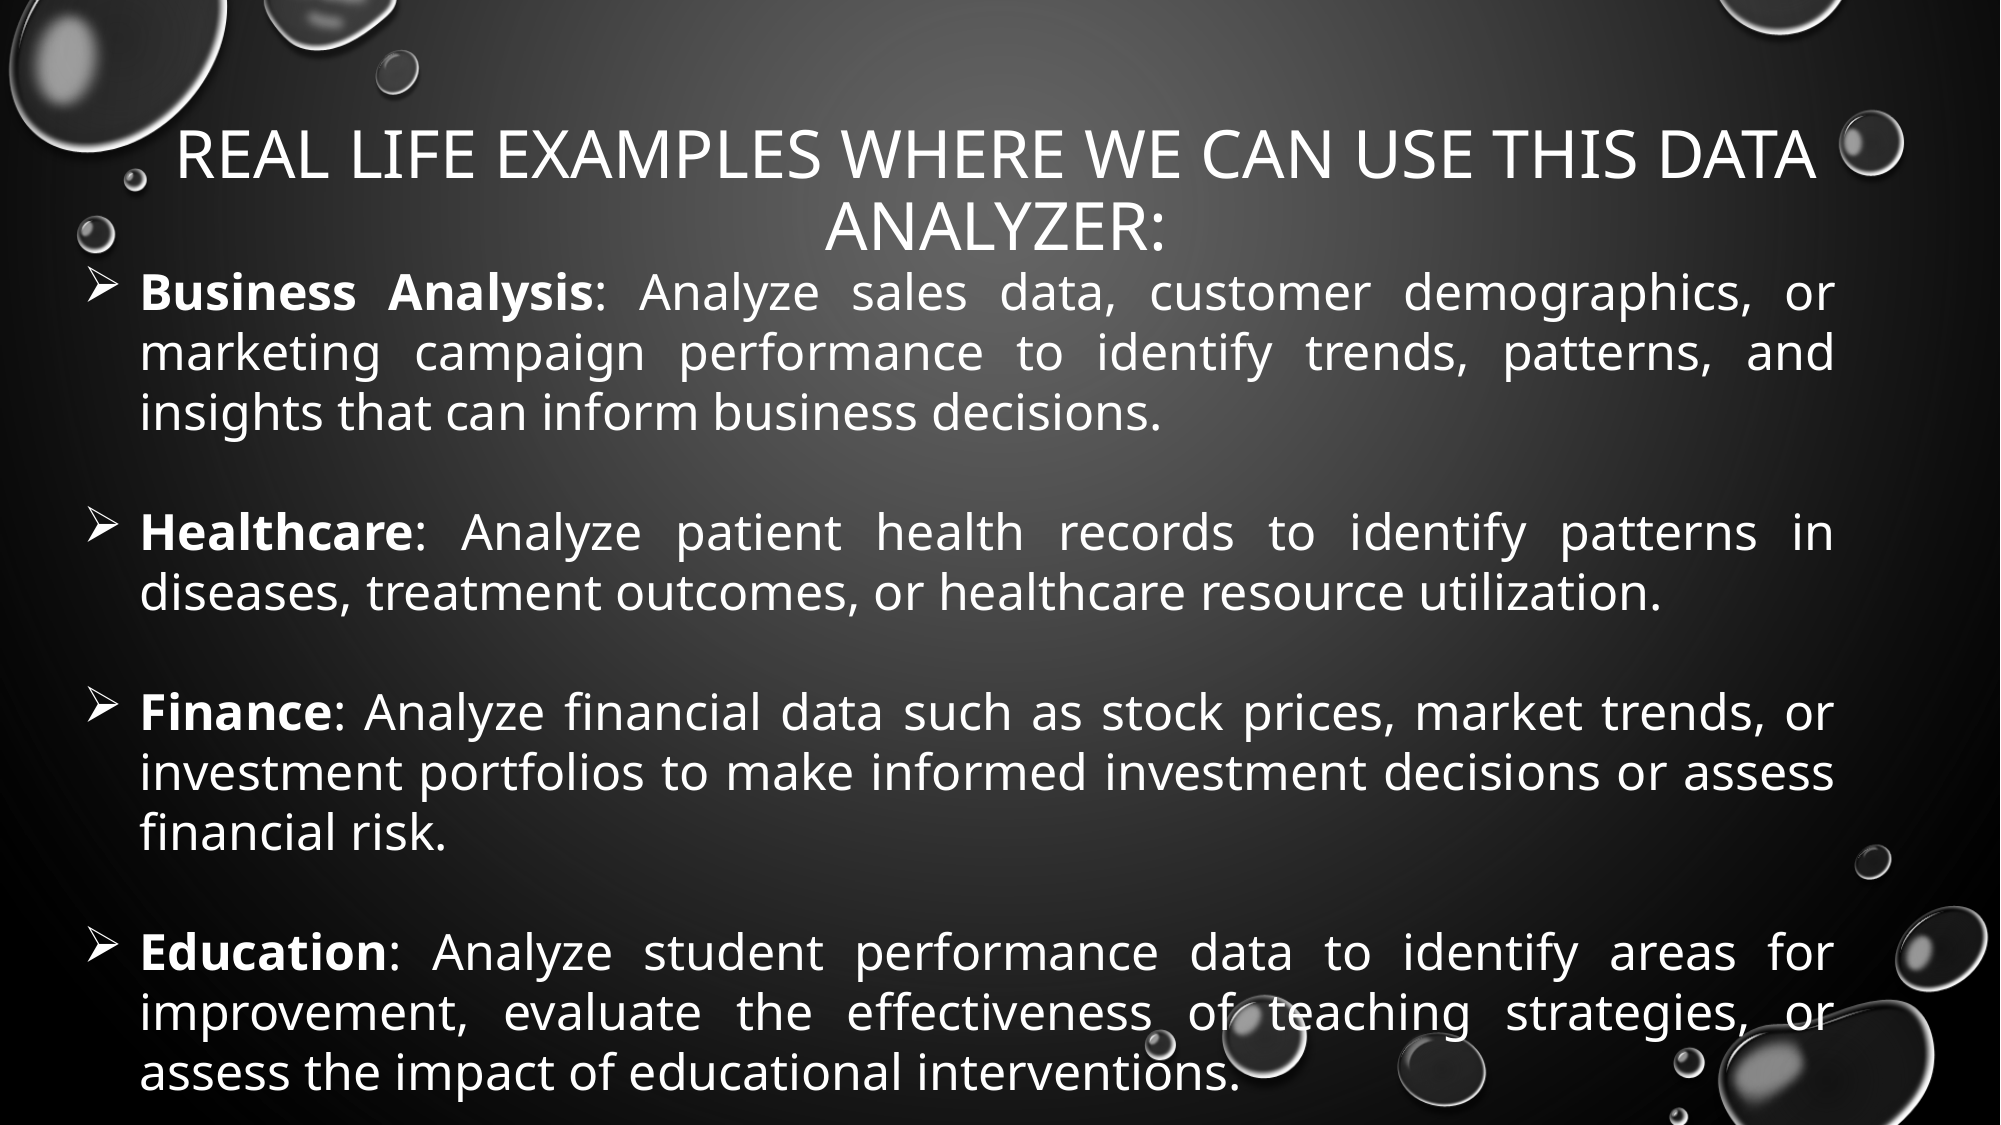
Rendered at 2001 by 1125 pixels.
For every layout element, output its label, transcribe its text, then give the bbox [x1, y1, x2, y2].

picture [0, 0, 2000, 1125]
text_box Business Analysis: Analyze sales data, customer demographics, or marketing campaign performance to identify trends, patterns, and insights that can inform business decisions. Healthcare: Analyze patient health records to identify patterns in diseases, treatment outcomes, or healthcare resource utilization. Finance: Analyze financial data such as stock prices, market trends, or investment portfolios to make informed investment decisions or assess financial risk. Education: Analyze student performance data to identify areas for improvement, evaluate the effectiveness of teaching strategies, or assess the impact of educational interventions. [68, 253, 1852, 1108]
title Real life examples where we can use this data analyzer: [92, 101, 1901, 285]
